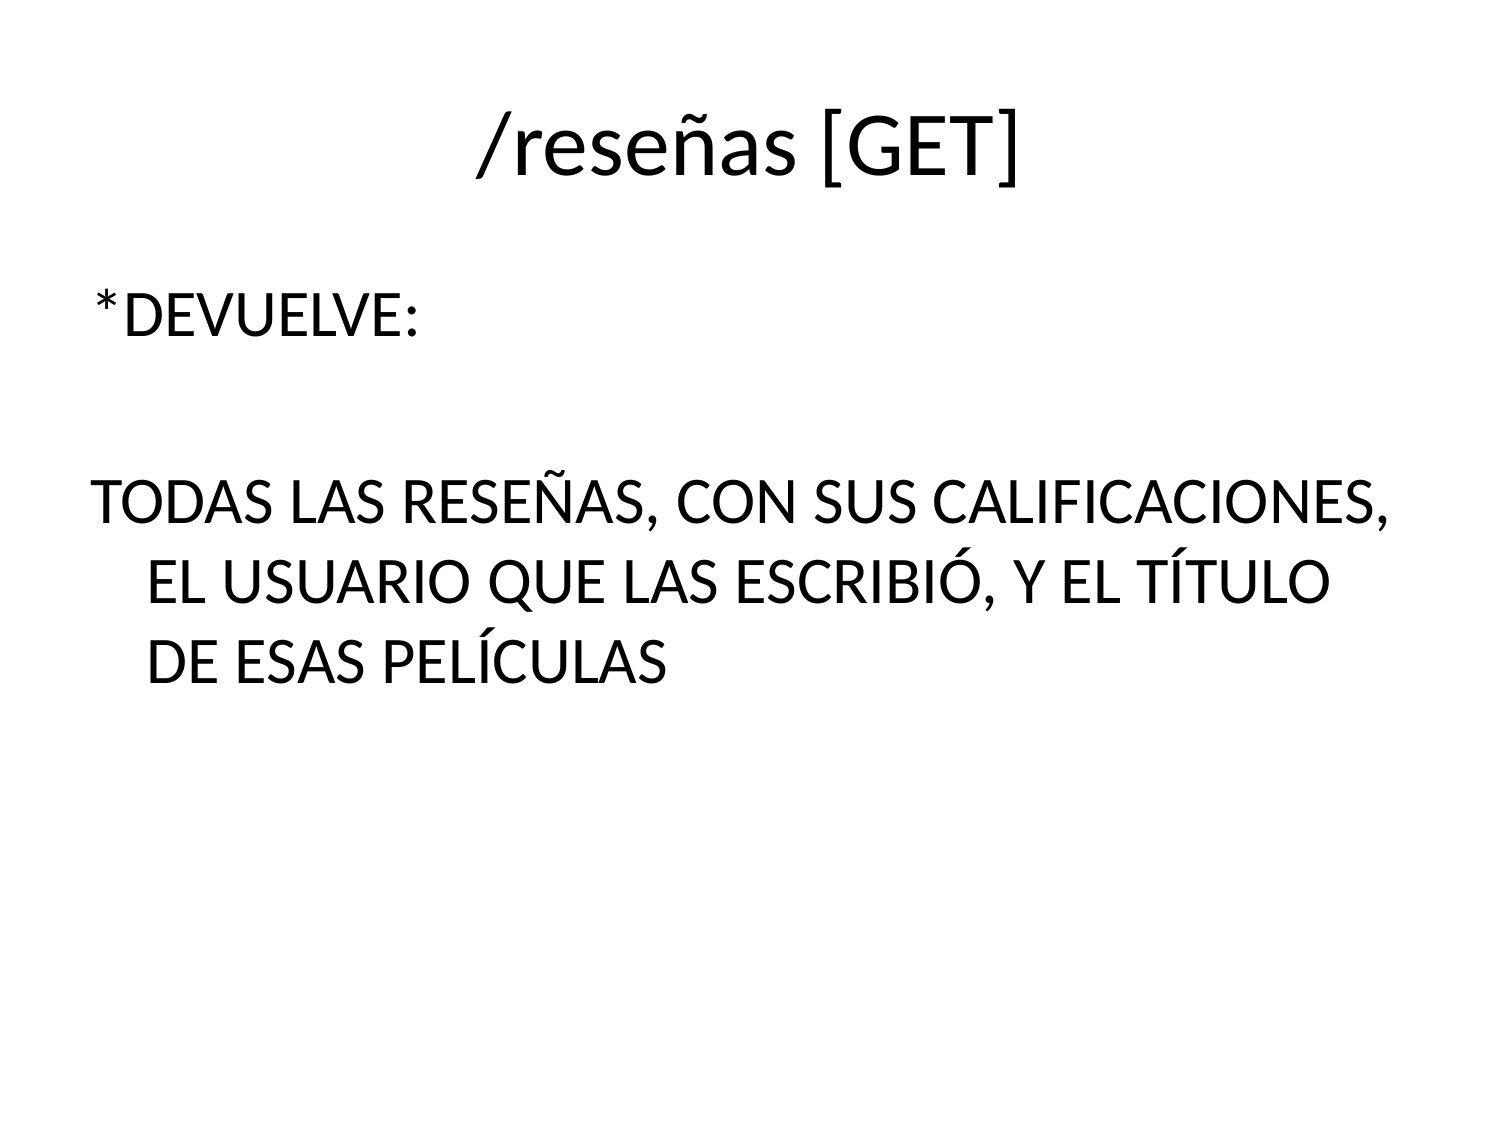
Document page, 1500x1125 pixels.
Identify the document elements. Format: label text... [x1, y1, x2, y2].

title /reseñas [GET] [75, 45, 1425, 233]
list *DEVUELVE: TODAS LAS RESEÑAS, CON SUS CALIFICACIONES, EL USUARIO QUE LAS ESCRIBIÓ, Y EL TÍTULO DE ESAS PELÍCULAS [75, 262, 1425, 1005]
